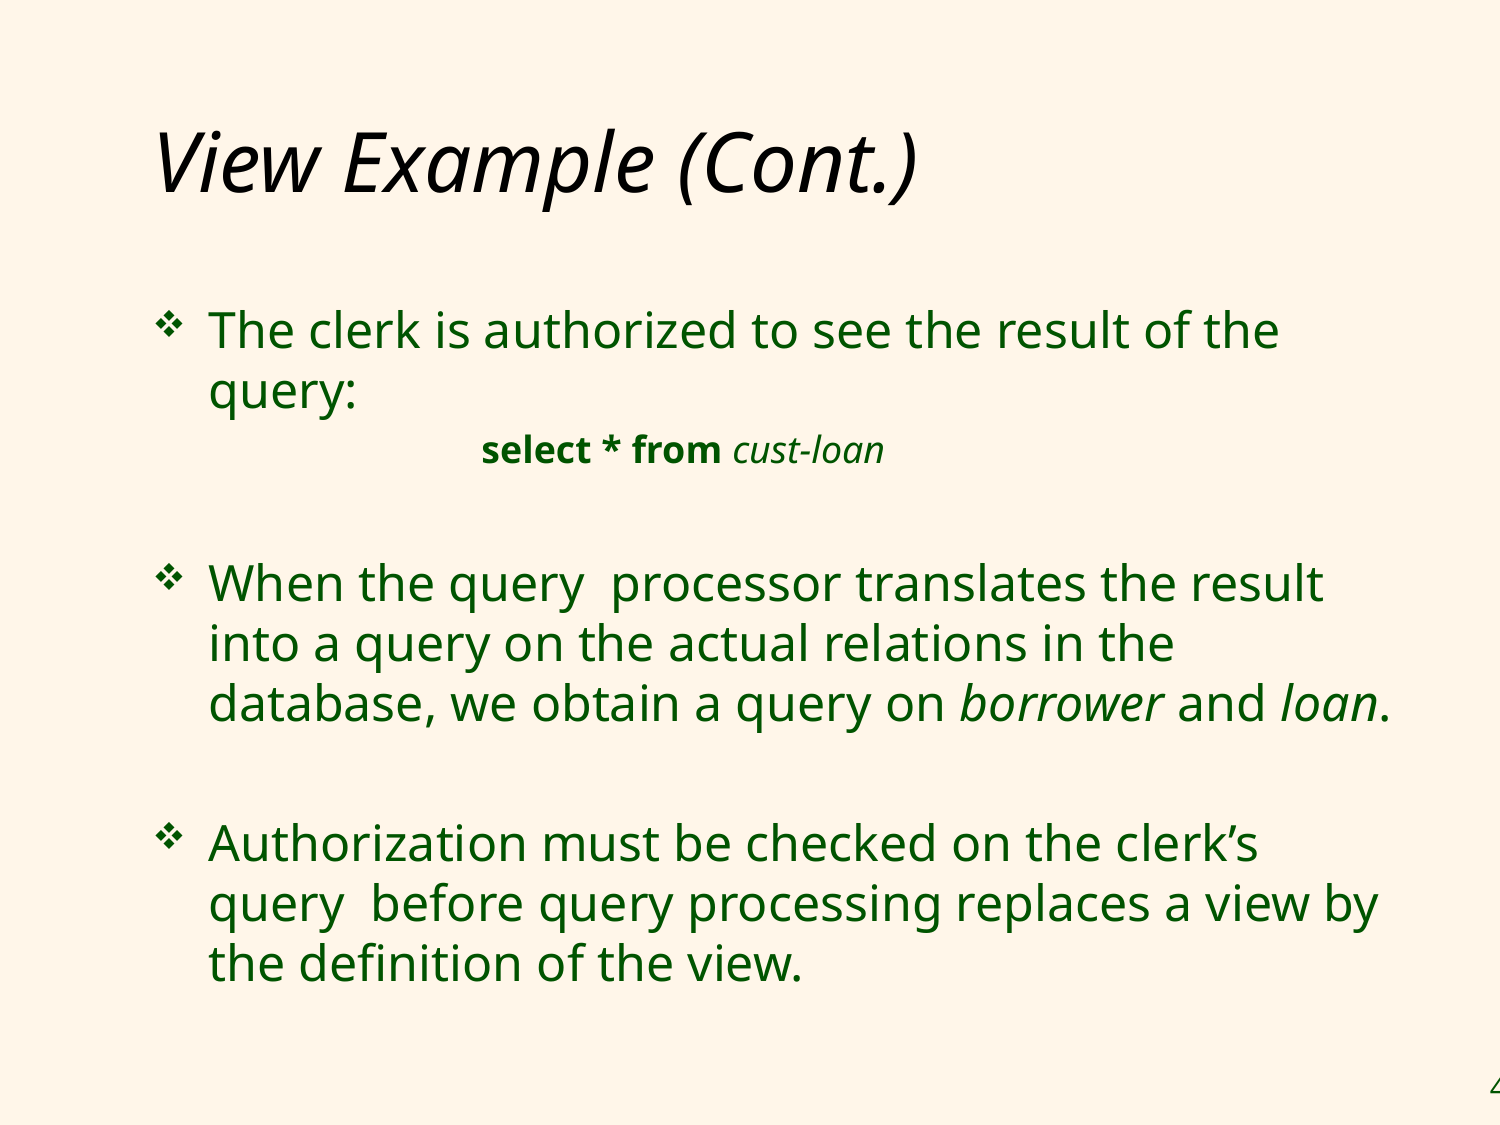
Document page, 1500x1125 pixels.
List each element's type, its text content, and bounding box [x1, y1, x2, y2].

list The clerk is authorized to see the result of the query: select * from cust-loan When the query processor translates the result into a query on the actual relations in the database, we obtain a query on borrower and loan. Authorization must be checked on the clerk’s query before query processing replaces a view by the definition of the view. [137, 291, 1413, 1028]
title View Example (Cont.) [137, 68, 1413, 250]
